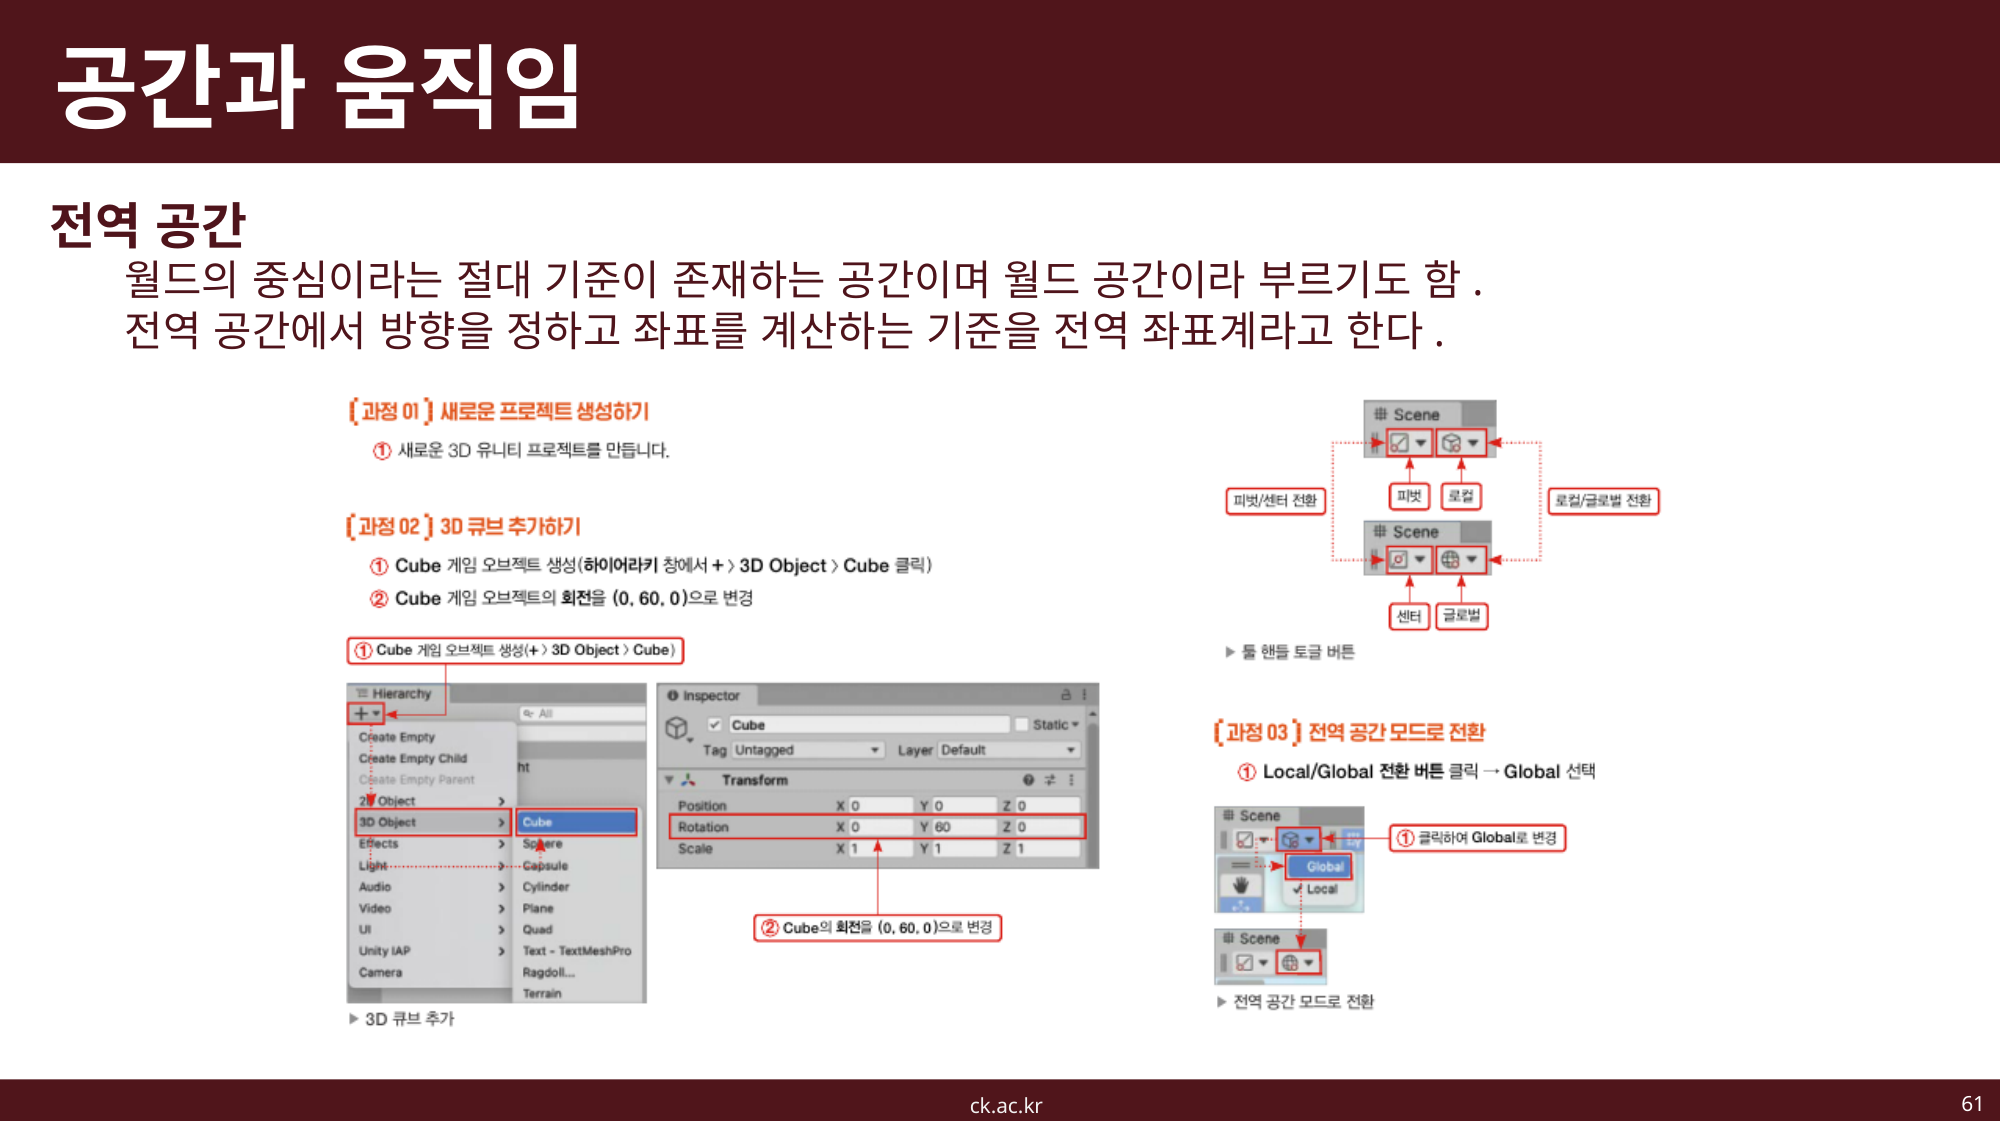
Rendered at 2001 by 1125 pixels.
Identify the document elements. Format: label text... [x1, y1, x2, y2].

footer ck.ac.kr [949, 1084, 1064, 1125]
title 공간과 움직임 [39, 34, 1289, 149]
text_box 전역 공간 월드의 중심이라는 절대 기준이 존재하는 공간이며 월드 공간이라 부르기도 함. 전역 공간에서 방향을 정하고 좌표를 계산하는 기준을 전역 좌표계라고 한다. [35, 186, 1965, 382]
picture [320, 371, 684, 473]
picture [320, 505, 1120, 1049]
picture [1191, 703, 1645, 1037]
picture [1209, 383, 1680, 673]
slide_number 61 [1911, 1083, 2000, 1125]
